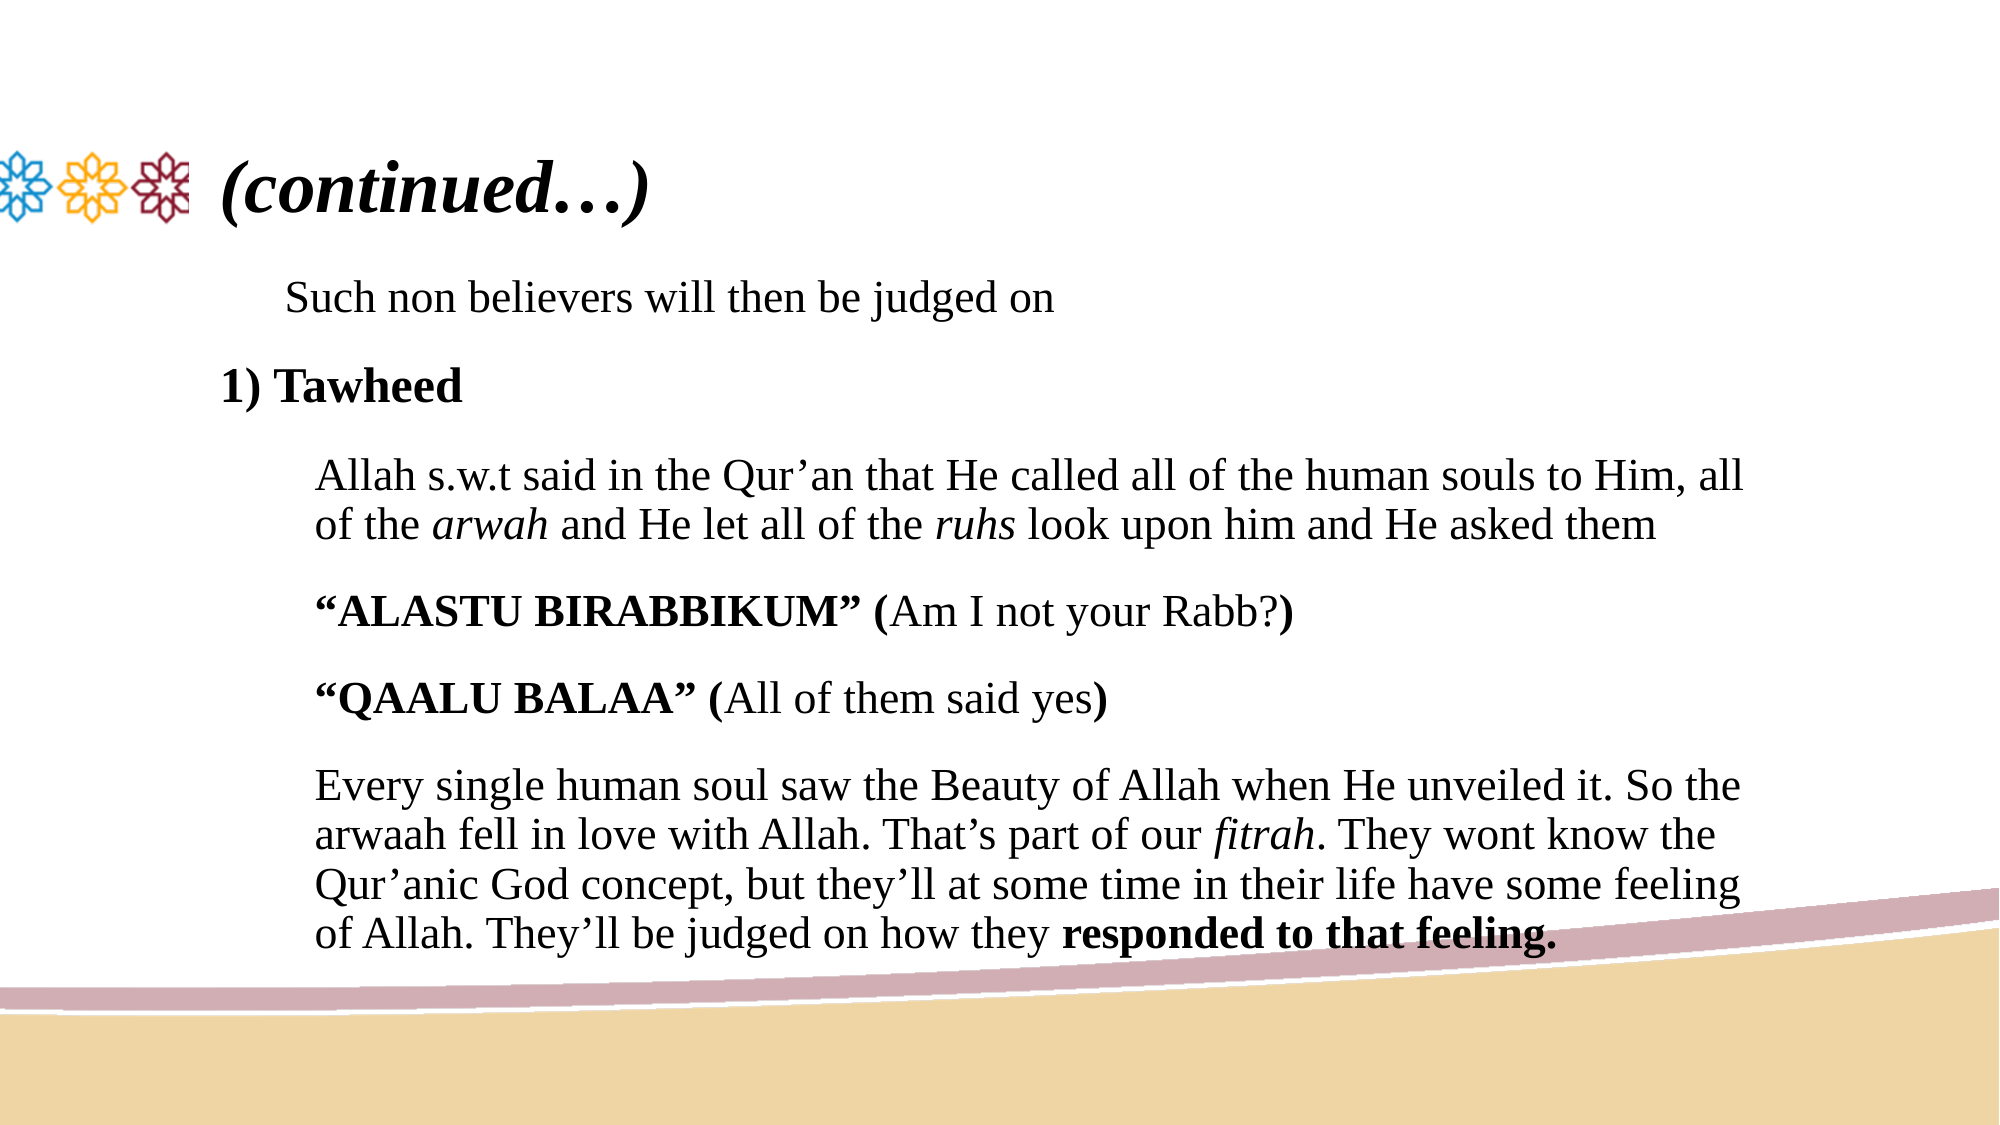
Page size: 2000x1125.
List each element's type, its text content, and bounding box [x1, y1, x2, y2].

title (continued…) [200, 24, 1800, 238]
picture [0, 137, 189, 232]
list Such non believers will then be judged on 1) Tawheed Allah s.w.t said in the Qur’an that He called all of the human souls to Him, all of the arwah and He let all of the ruhs look upon him and He asked them “ALASTU BIRABBIKUM” (Am I not your Rabb?) “QAALU BALAA” (All of them said yes) Every single human soul saw the Beauty of Allah when He unveiled it. So the arwaah fell in love with Allah. That’s part of our fitrah. They wont know the Qur’anic God concept, but they’ll at some time in their life have some feeling of Allah. They’ll be judged on how they responded to that feeling. [200, 262, 1800, 1013]
picture [0, 887, 2000, 1125]
